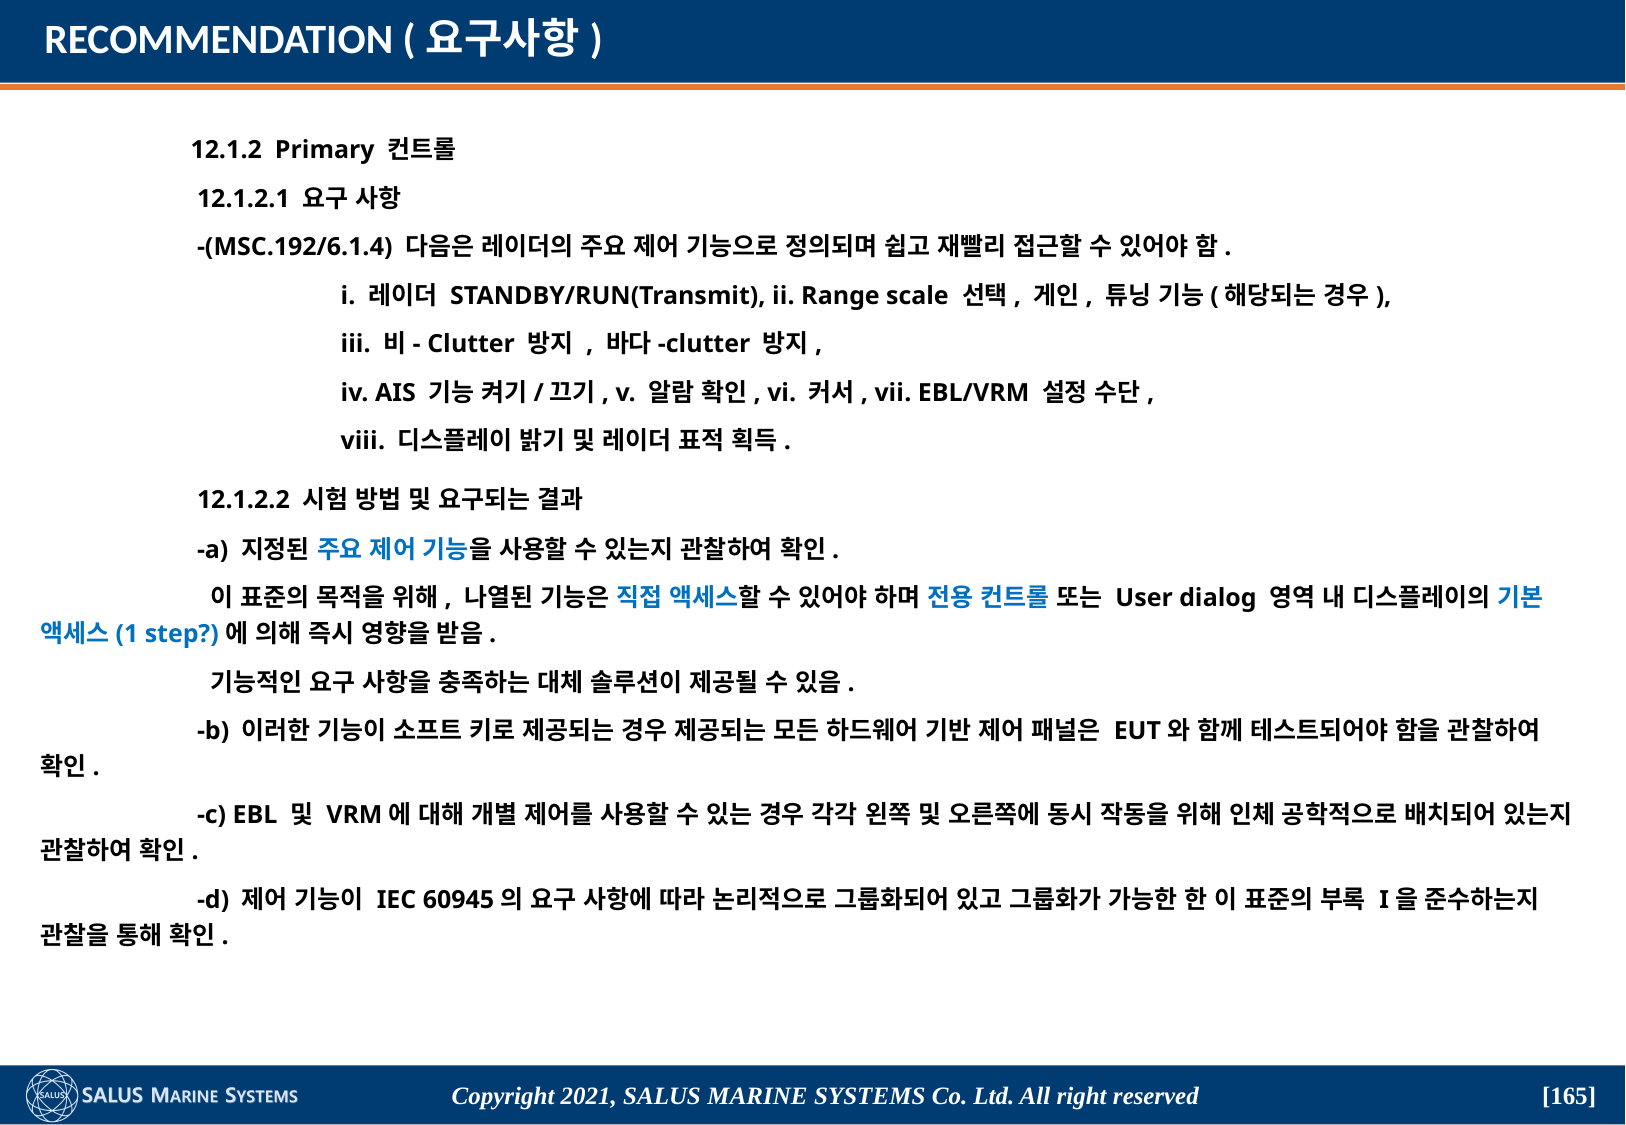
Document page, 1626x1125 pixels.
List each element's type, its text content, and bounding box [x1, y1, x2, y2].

list 12.1.2 Primary 컨트롤 12.1.2.1 요구 사항 -(MSC.192/6.1.4) 다음은 레이더의 주요 제어 기능으로 정의되며 쉽고 재빨리 접근할 수 있어야 함. i. 레이더 STANDBY/RUN(Transmit), ii. Range scale 선택, 게인, 튜닝 기능(해당되는 경우), iii. 비- Clutter 방지 , 바다-clutter 방지, iv. AIS 기능 켜기/끄기, v. 알람 확인, vi. 커서, vii. EBL/VRM 설정 수단, viii. 디스플레이 밝기 및 레이더 표적 획득. 12.1.2.2 시험 방법 및 요구되는 결과 -a) 지정된 주요 제어 기능을 사용할 수 있는지 관찰하여 확인. 이 표준의 목적을 위해, 나열된 기능은 직접 액세스할 수 있어야 하며 전용 컨트롤 또는 User dialog 영역 내 디스플레이의 기본 액세스(1 step?)에 의해 즉시 영향을 받음. 기능적인 요구 사항을 충족하는 대체 솔루션이 제공될 수 있음. -b) 이러한 기능이 소프트 키로 제공되는 경우 제공되는 모든 하드웨어 기반 제어 패널은 EUT와 함께 테스트되어야 함을 관찰하여 확인. -c) EBL 및 VRM에 대해 개별 제어를 사용할 수 있는 경우 각각 왼쪽 및 오른쪽에 동시 작동을 위해 인체 공학적으로 배치되어 있는지 관찰하여 확인. -d) 제어 기능이 IEC 60945의 요구 사항에 따라 논리적으로 그룹화되어 있고 그룹화가 가능한 한 이 표준의 부록 I을 준수하는지 관찰을 통해 확인. [25, 116, 1591, 1055]
title RECOMMENDATION (요구사항) [0, 0, 1625, 82]
slide_number [165] [1513, 1065, 1625, 1125]
footer Copyright 2021, SALUS Marine Systems Co. Ltd. All right reserved [25, 1065, 1513, 1125]
